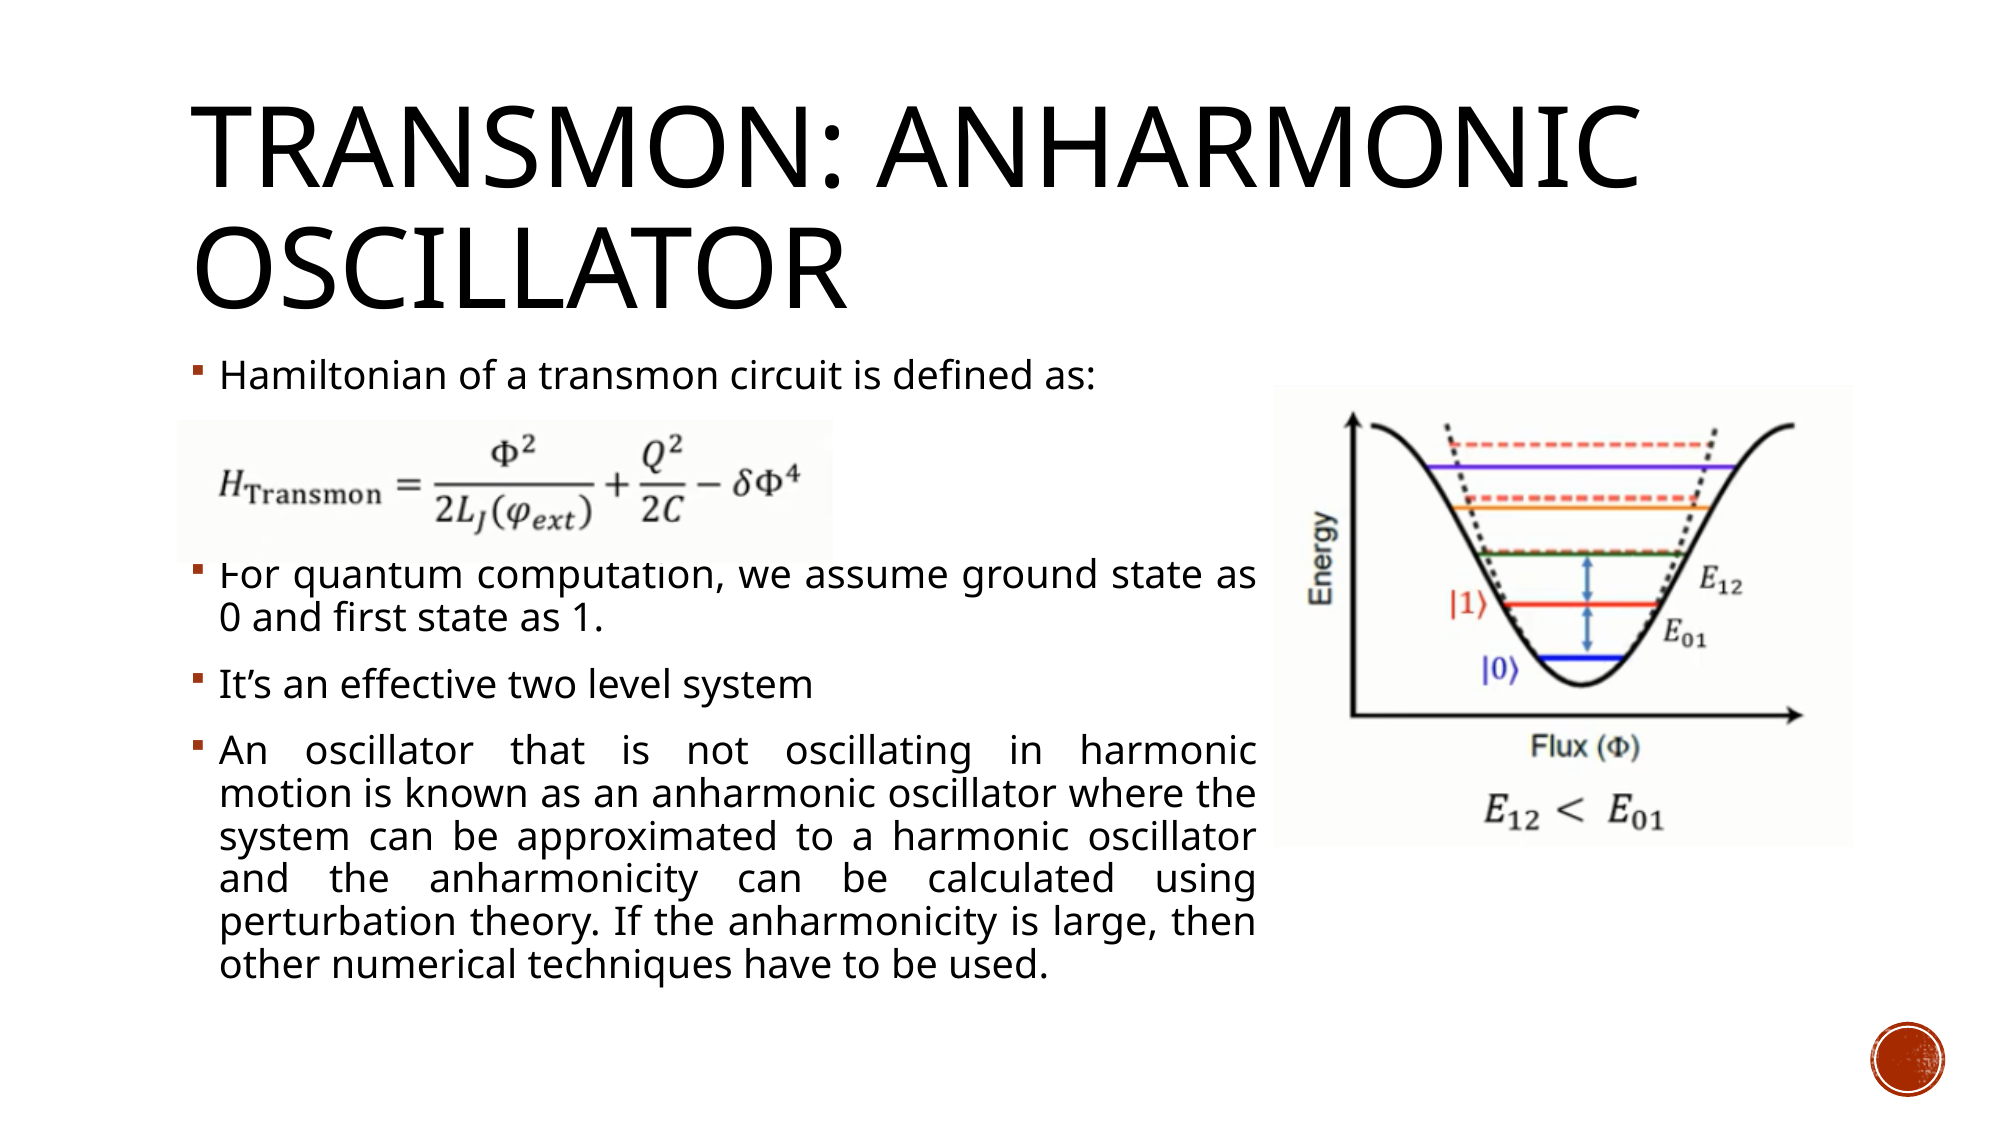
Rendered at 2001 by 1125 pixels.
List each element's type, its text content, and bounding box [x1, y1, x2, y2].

picture [1273, 385, 1853, 847]
list Hamiltonian of a transmon circuit is defined as: For quantum computation, we assume ground state as 0 and first state as 1. It’s an effective two level system An oscillator that is not oscillating in harmonic motion is known as an anharmonic oscillator where the system can be approximated to a harmonic oscillator and the anharmonicity can be calculated using perturbation theory. If the anharmonicity is large, then other numerical techniques have to be used. [175, 348, 1274, 1013]
picture [174, 420, 833, 563]
title Transmon: anharmonic oscillator [175, 79, 1826, 344]
